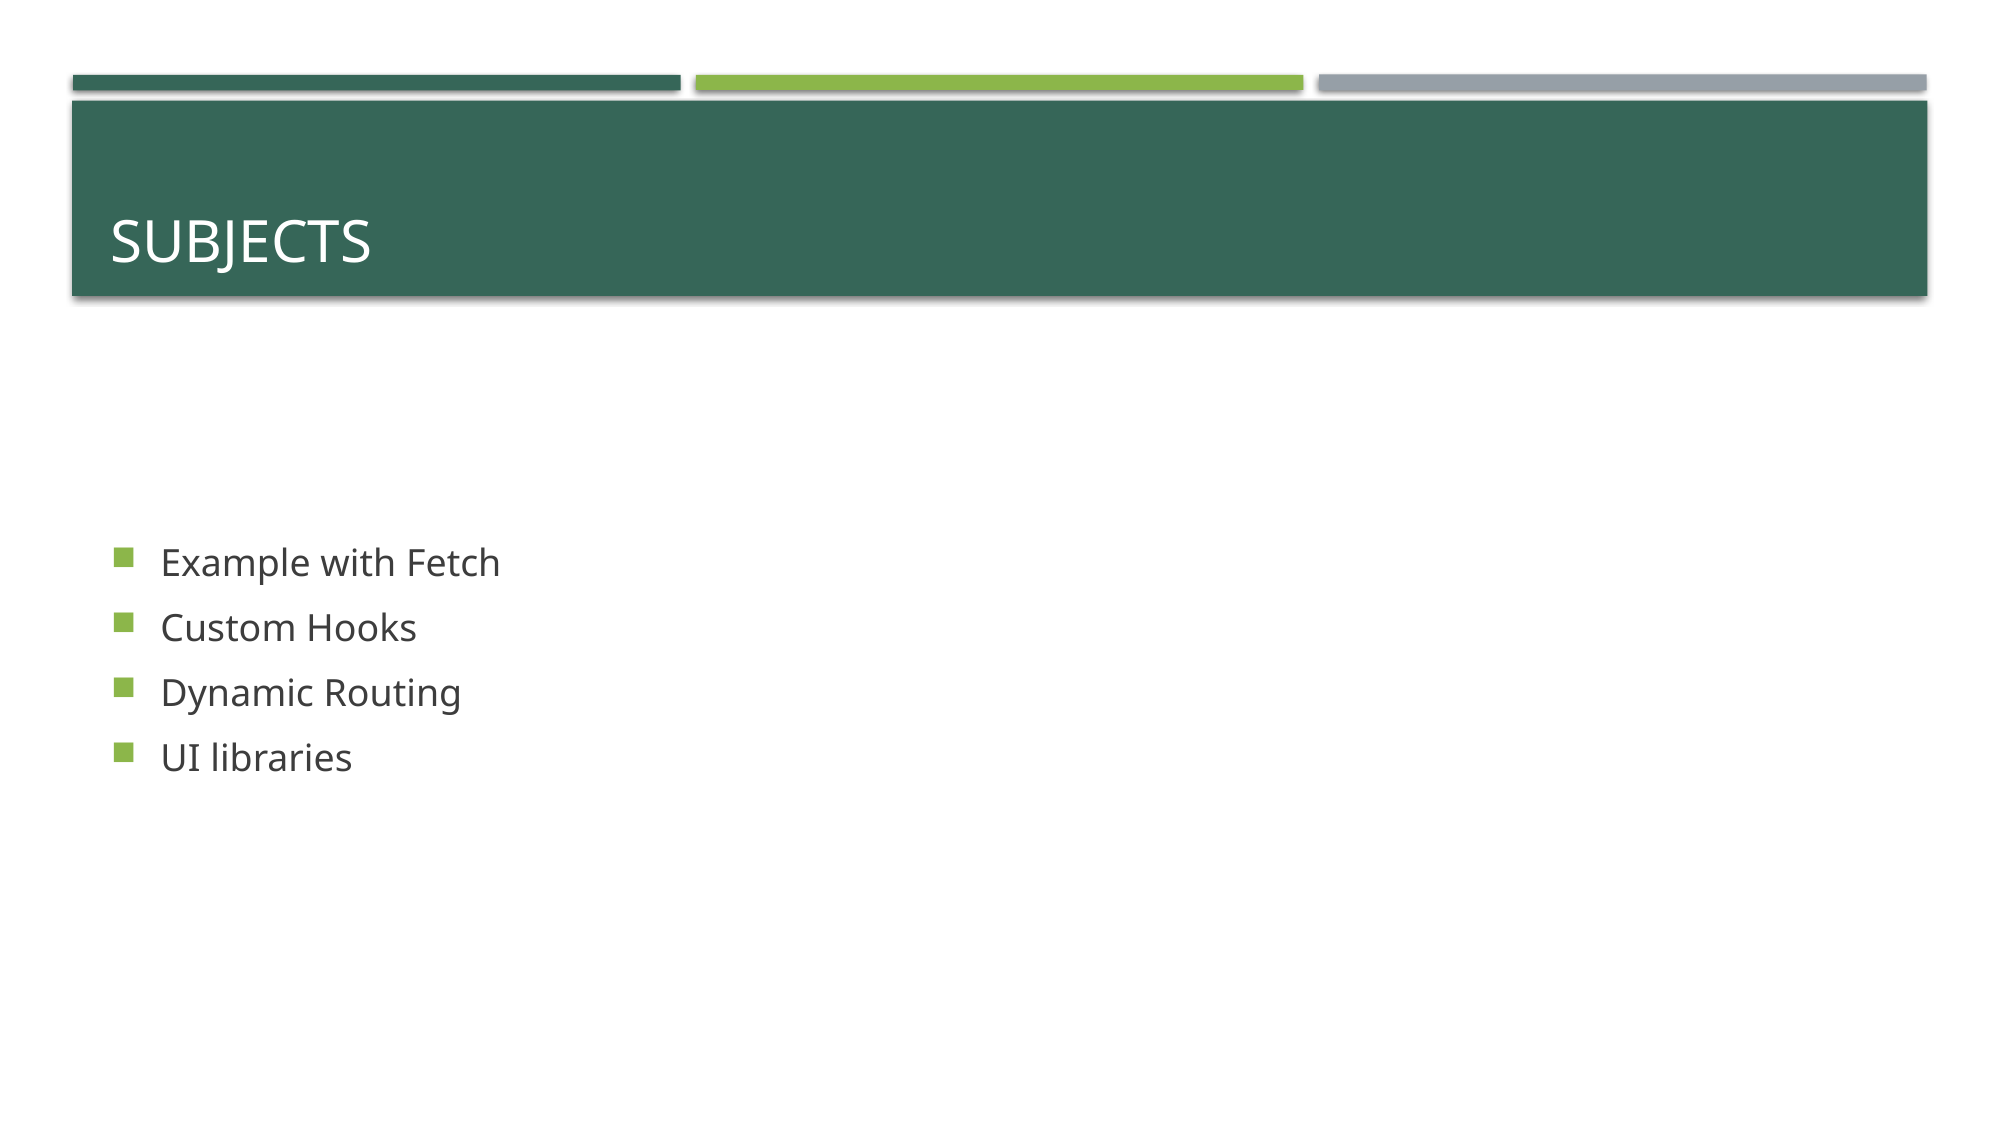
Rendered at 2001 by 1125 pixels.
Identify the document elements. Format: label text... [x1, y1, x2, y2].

list Example with Fetch Custom Hooks Dynamic Routing UI libraries [95, 357, 1905, 962]
title Subjects [95, 115, 1905, 282]
